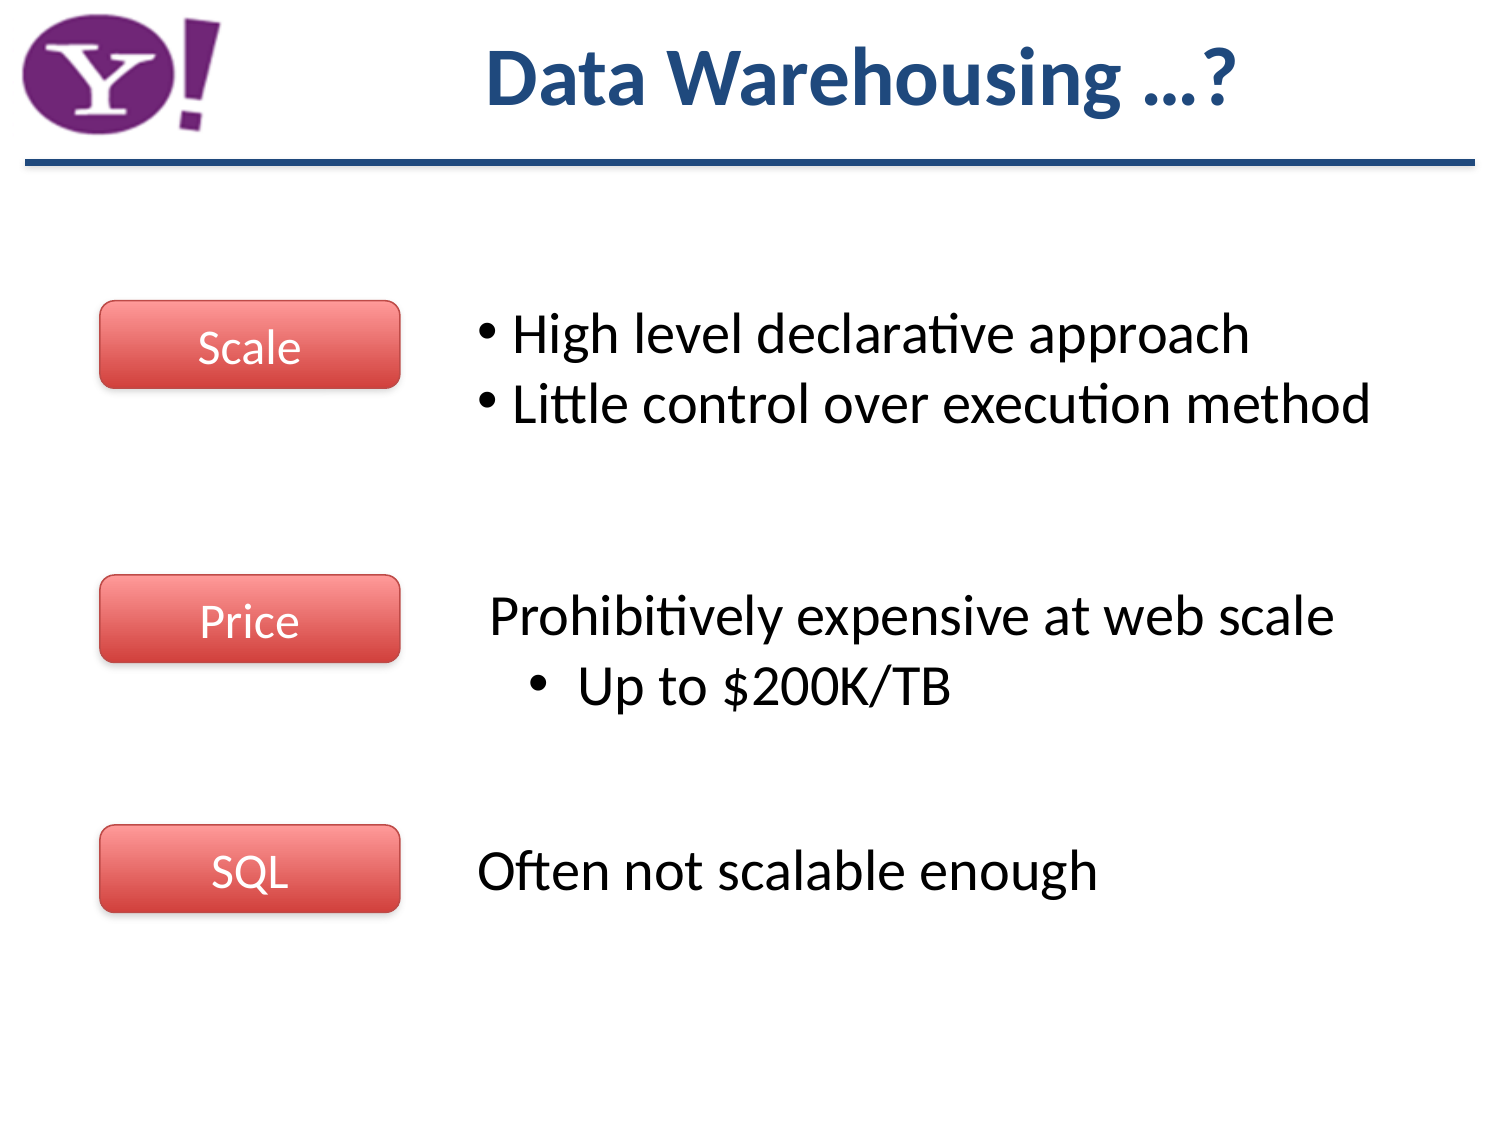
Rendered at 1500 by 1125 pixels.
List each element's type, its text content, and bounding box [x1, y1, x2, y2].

title Data Warehousing …? [237, 7, 1488, 138]
text_box SQL [99, 824, 400, 913]
text_box Scale [99, 300, 400, 389]
text_box Often not scalable enough [462, 825, 1151, 910]
picture [12, 12, 225, 138]
text_box Price [99, 574, 400, 663]
text_box High level declarative approach Little control over execution method [462, 287, 1463, 583]
text_box Prohibitively expensive at web scale Up to $200K/TB [474, 583, 1400, 725]
